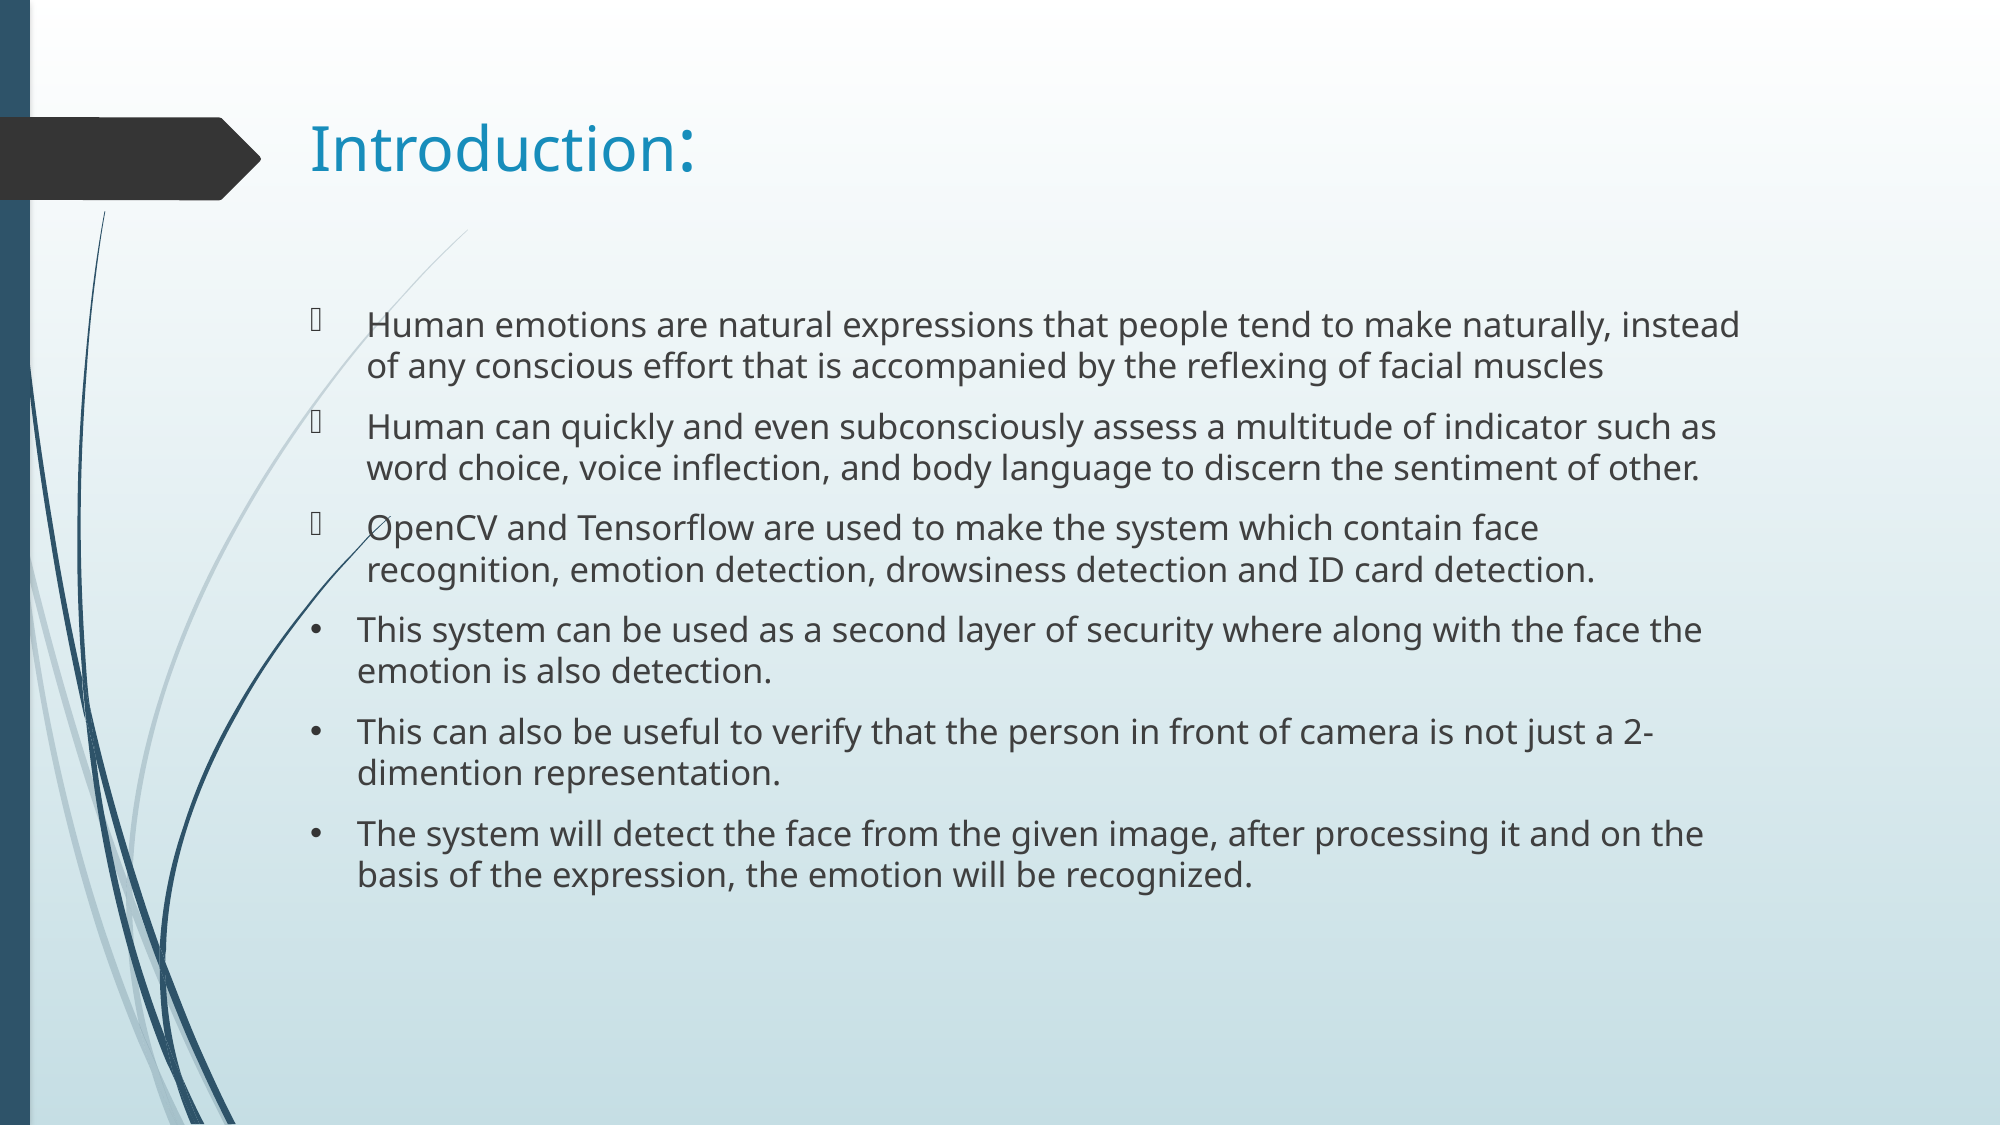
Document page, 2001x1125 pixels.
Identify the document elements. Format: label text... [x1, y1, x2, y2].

title Introduction: [295, 88, 1772, 207]
list Human emotions are natural expressions that people tend to make naturally, instead of any conscious effort that is accompanied by the reflexing of facial muscles Human can quickly and even subconsciously assess a multitude of indicator such as word choice, voice inflection, and body language to discern the sentiment of other. OpenCV and Tensorflow are used to make the system which contain face recognition, emotion detection, drowsiness detection and ID card detection. This system can be used as a second layer of security where along with the face the emotion is also detection. This can also be useful to verify that the person in front of camera is not just a 2-dimention representation. The system will detect the face from the given image, after processing it and on the basis of the expression, the emotion will be recognized. [295, 295, 1758, 915]
